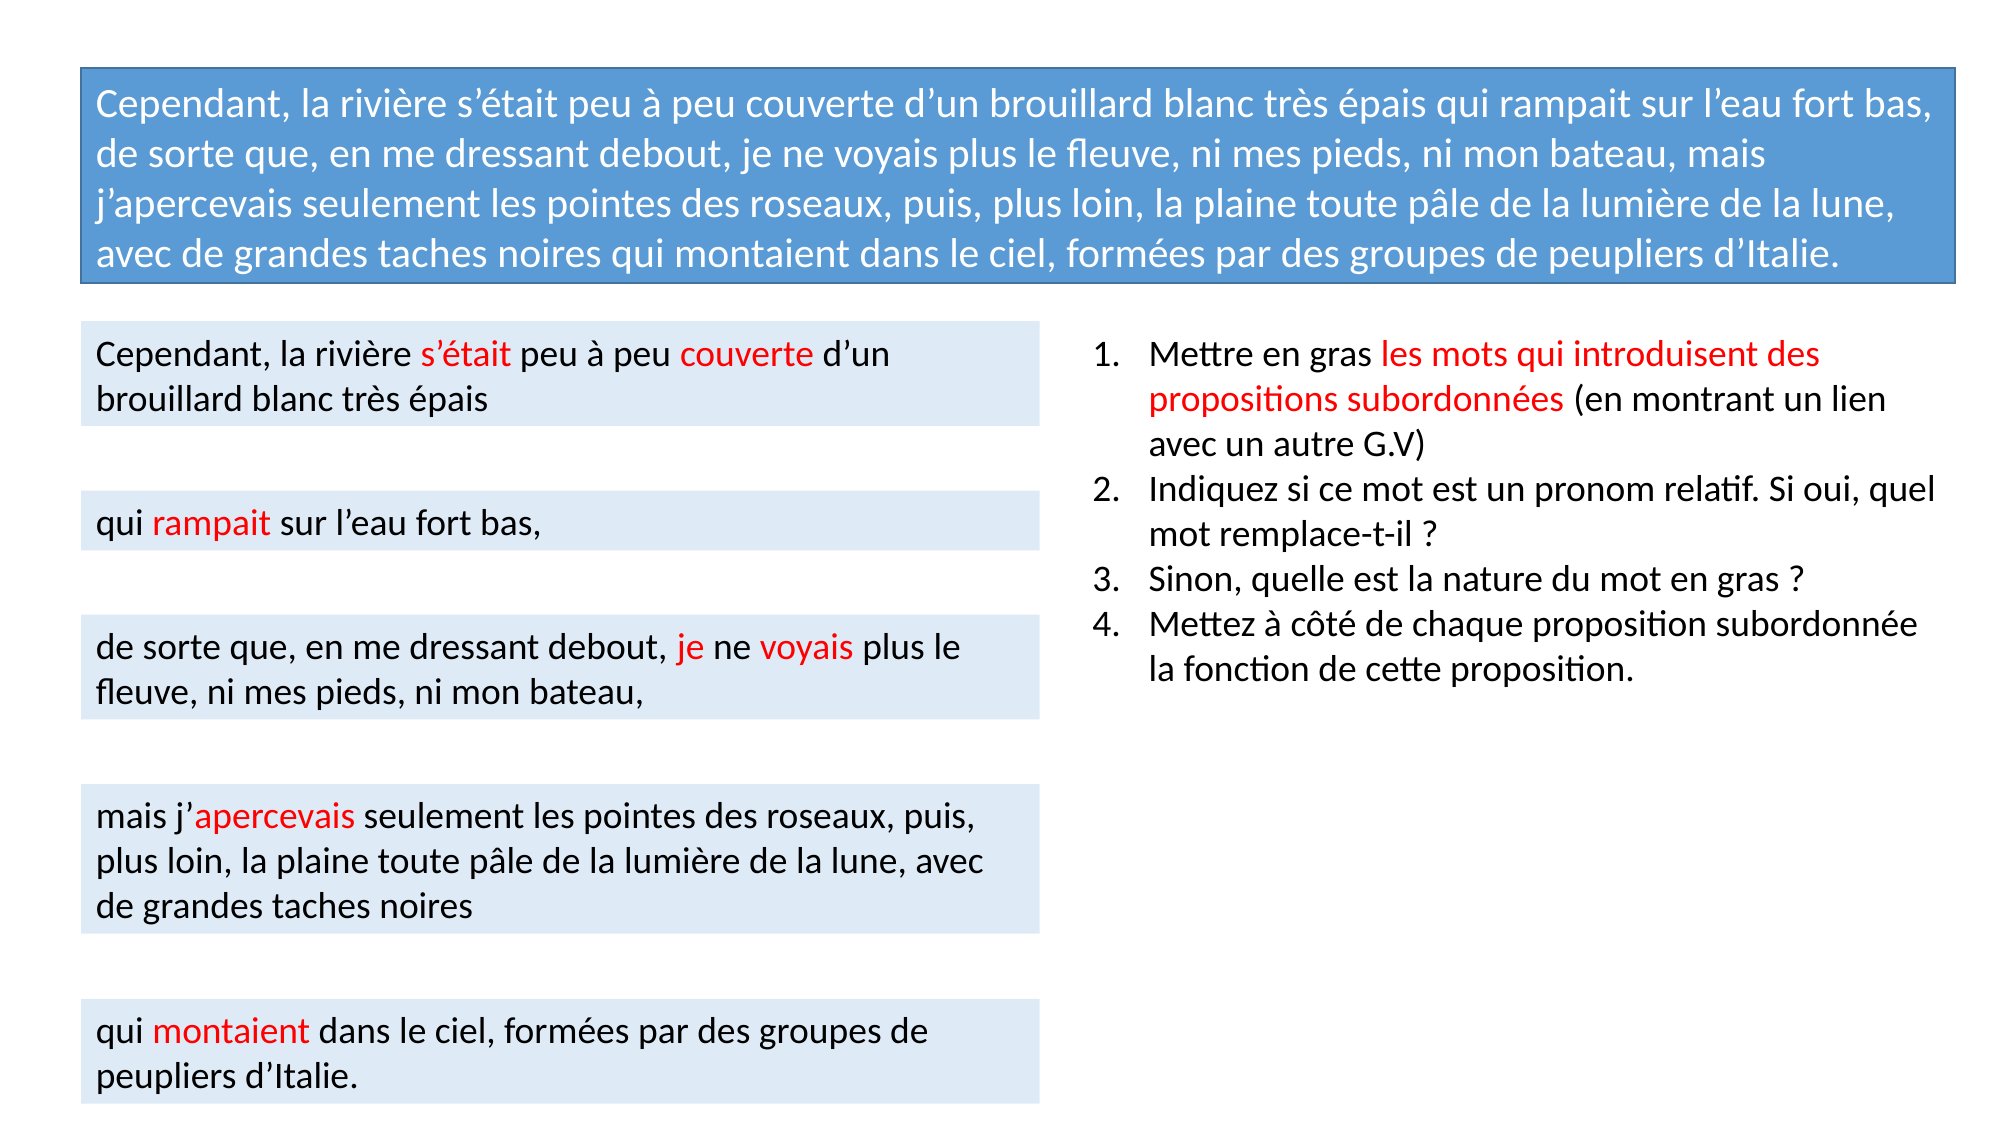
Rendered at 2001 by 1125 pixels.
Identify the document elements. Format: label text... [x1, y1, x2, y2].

text_box qui montaient dans le ciel, formées par des groupes de peupliers d’Italie. [81, 998, 1040, 1104]
text_box Cependant, la rivière s’était peu à peu couverte d’un brouillard blanc très épais [81, 321, 1040, 426]
text_box Mettre en gras les mots qui introduisent des propositions subordonnées (en montrant un lien avec un autre G.V) Indiquez si ce mot est un pronom relatif. Si oui, quel mot remplace-t-il ? Sinon, quelle est la nature du mot en gras ? Mettez à côté de chaque proposition subordonnée la fonction de cette proposition. [1077, 321, 1956, 696]
text_box qui rampait sur l’eau fort bas, [81, 490, 1040, 551]
text_box de sorte que, en me dressant debout, je ne voyais plus le fleuve, ni mes pieds, ni mon bateau, [81, 614, 1040, 720]
text_box mais j’apercevais seulement les pointes des roseaux, puis, plus loin, la plaine toute pâle de la lumière de la lune, avec de grandes taches noires [81, 784, 1040, 934]
text_box Cependant, la rivière s’était peu à peu couverte d’un brouillard blanc très épais qui rampait sur l’eau fort bas, de sorte que, en me dressant debout, je ne voyais plus le fleuve, ni mes pieds, ni mon bateau, mais j’apercevais seulement les pointes des roseaux, puis, plus loin, la plaine toute pâle de la lumière de la lune, avec de grandes taches noires qui montaient dans le ciel, formées par des groupes de peupliers d’Italie. [80, 67, 1956, 284]
